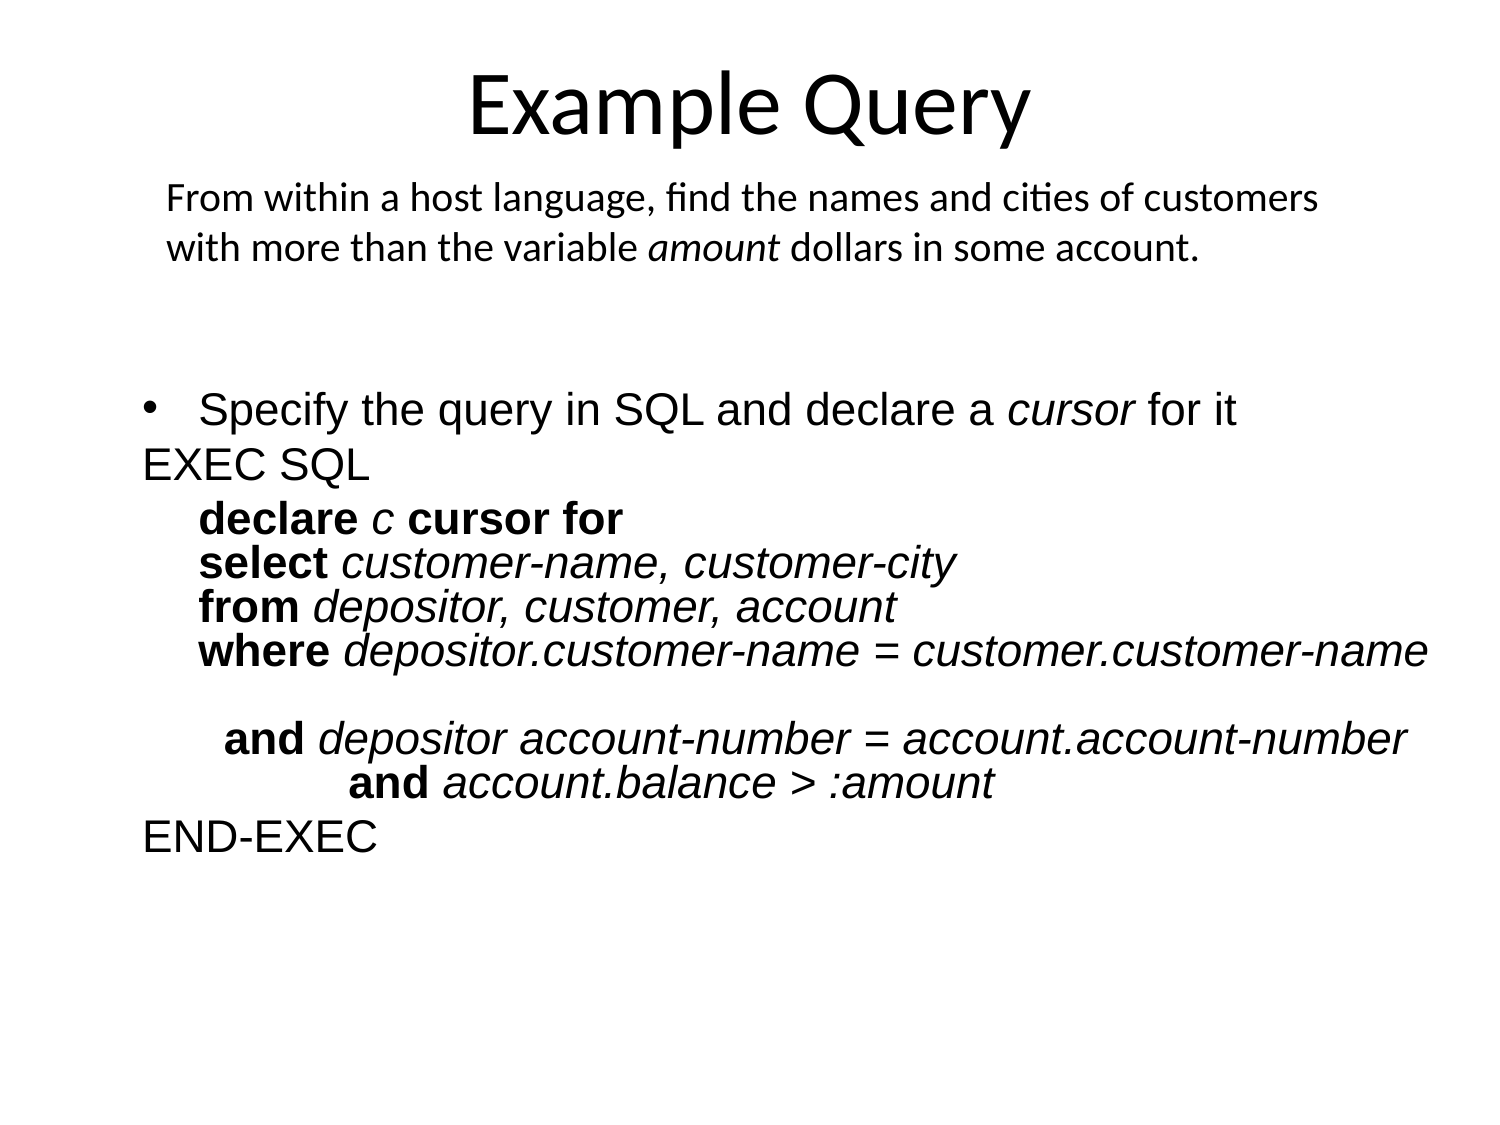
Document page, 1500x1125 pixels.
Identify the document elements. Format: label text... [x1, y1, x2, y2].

title Example Query [74, 3, 1426, 192]
text_box From within a host language, find the names and cities of customers with more than the variable amount dollars in some account. [158, 162, 1331, 278]
list Specify the query in SQL and declare a cursor for it EXEC SQL declare c cursor for select customer-name, customer-city from depositor, customer, account where depositor.customer-name = customer.customer-name and depositor account-number = account.account-number and account.balance > :amount END-EXEC [134, 382, 1443, 931]
